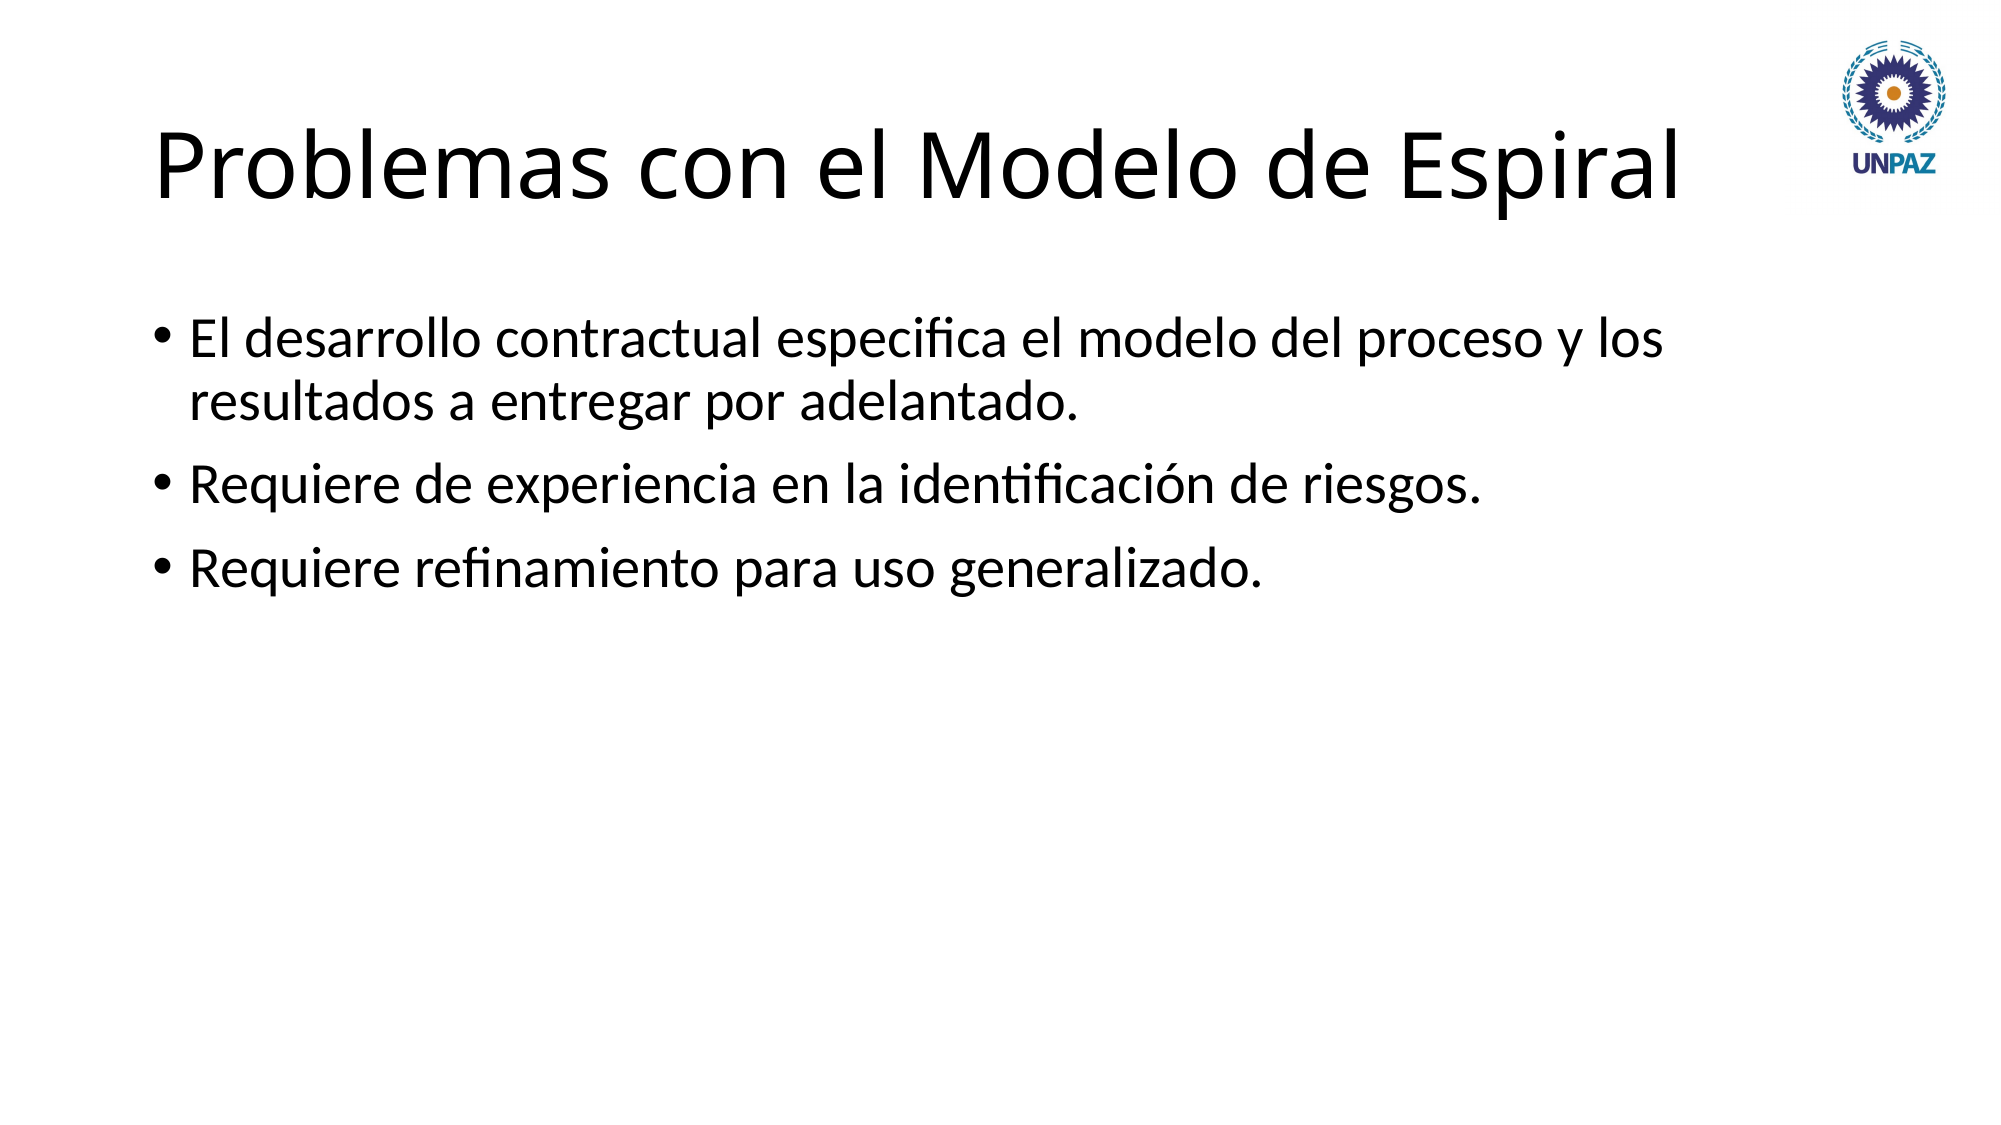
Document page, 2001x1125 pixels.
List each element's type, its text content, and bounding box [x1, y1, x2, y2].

picture [1785, 0, 2000, 215]
title Problemas con el Modelo de Espiral [137, 59, 1863, 278]
list El desarrollo contractual especifica el modelo del proceso y los resultados a entregar por adelantado. Requiere de experiencia en la identificación de riesgos. Requiere refinamiento para uso generalizado. [137, 299, 1863, 1014]
